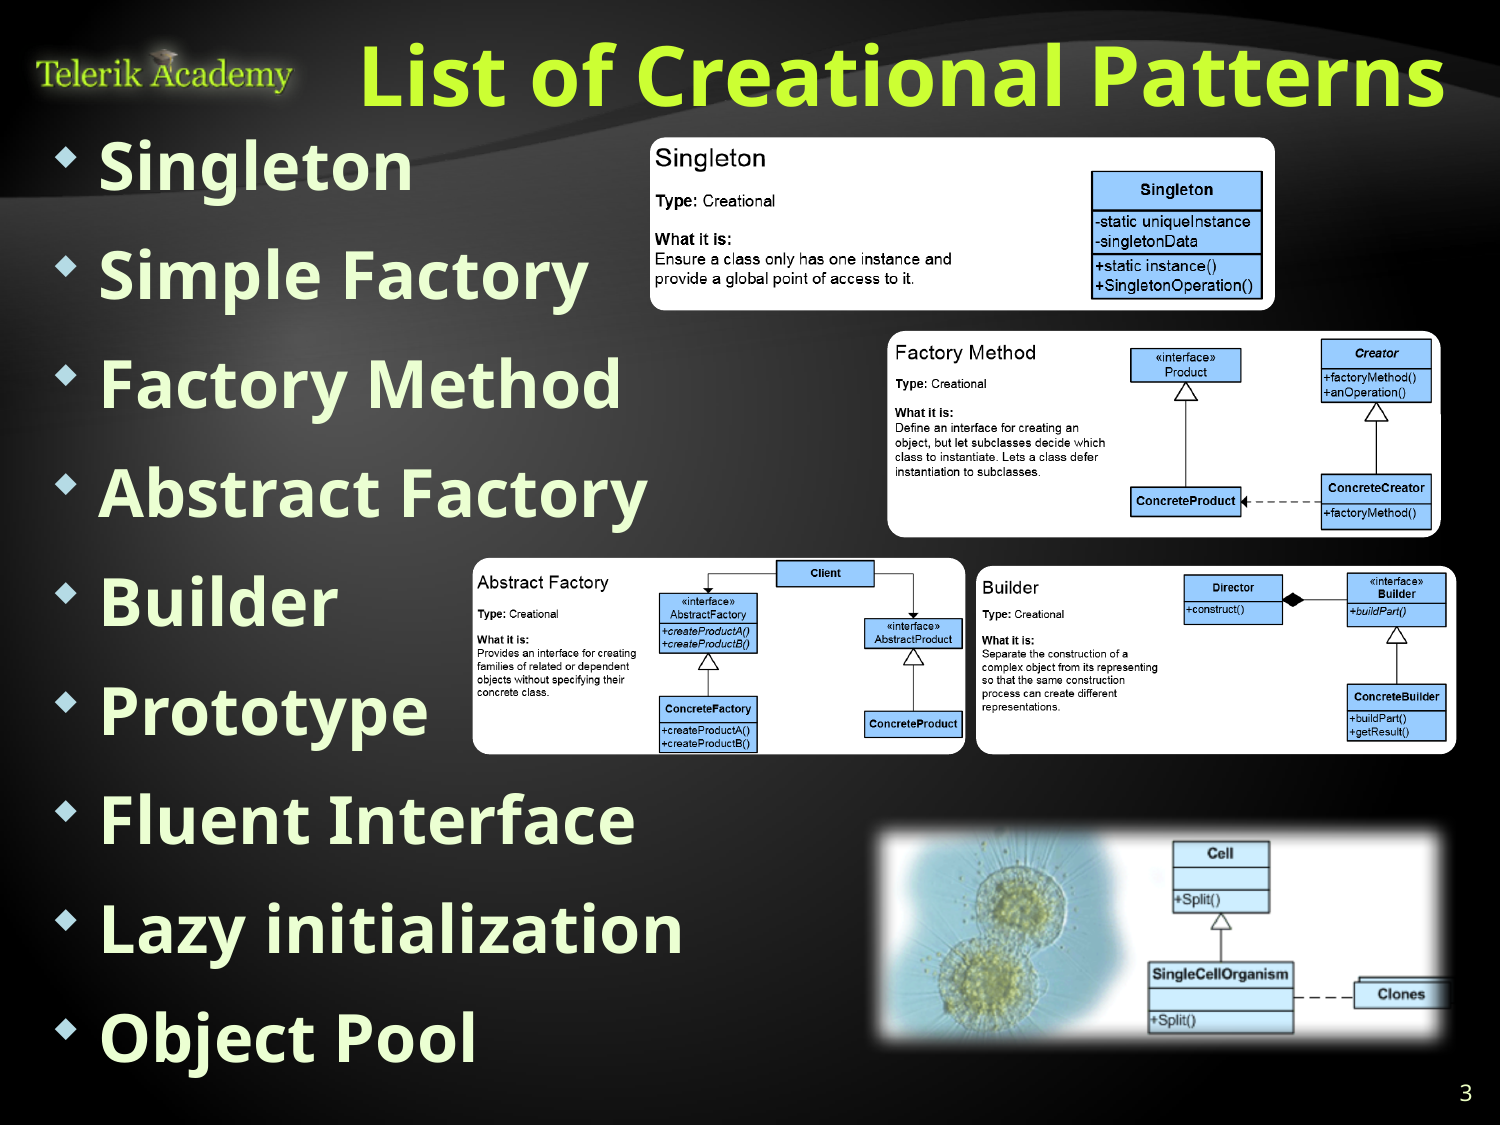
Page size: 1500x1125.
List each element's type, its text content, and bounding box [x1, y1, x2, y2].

slide_number 3 [1412, 1074, 1488, 1113]
list Singleton Simple Factory Factory Method Abstract Factory Builder Prototype Fluent Interface Lazy initialization Object Pool [37, 112, 1463, 1088]
picture [0, 0, 1500, 1125]
title List of Creational Patterns [300, 12, 1463, 112]
